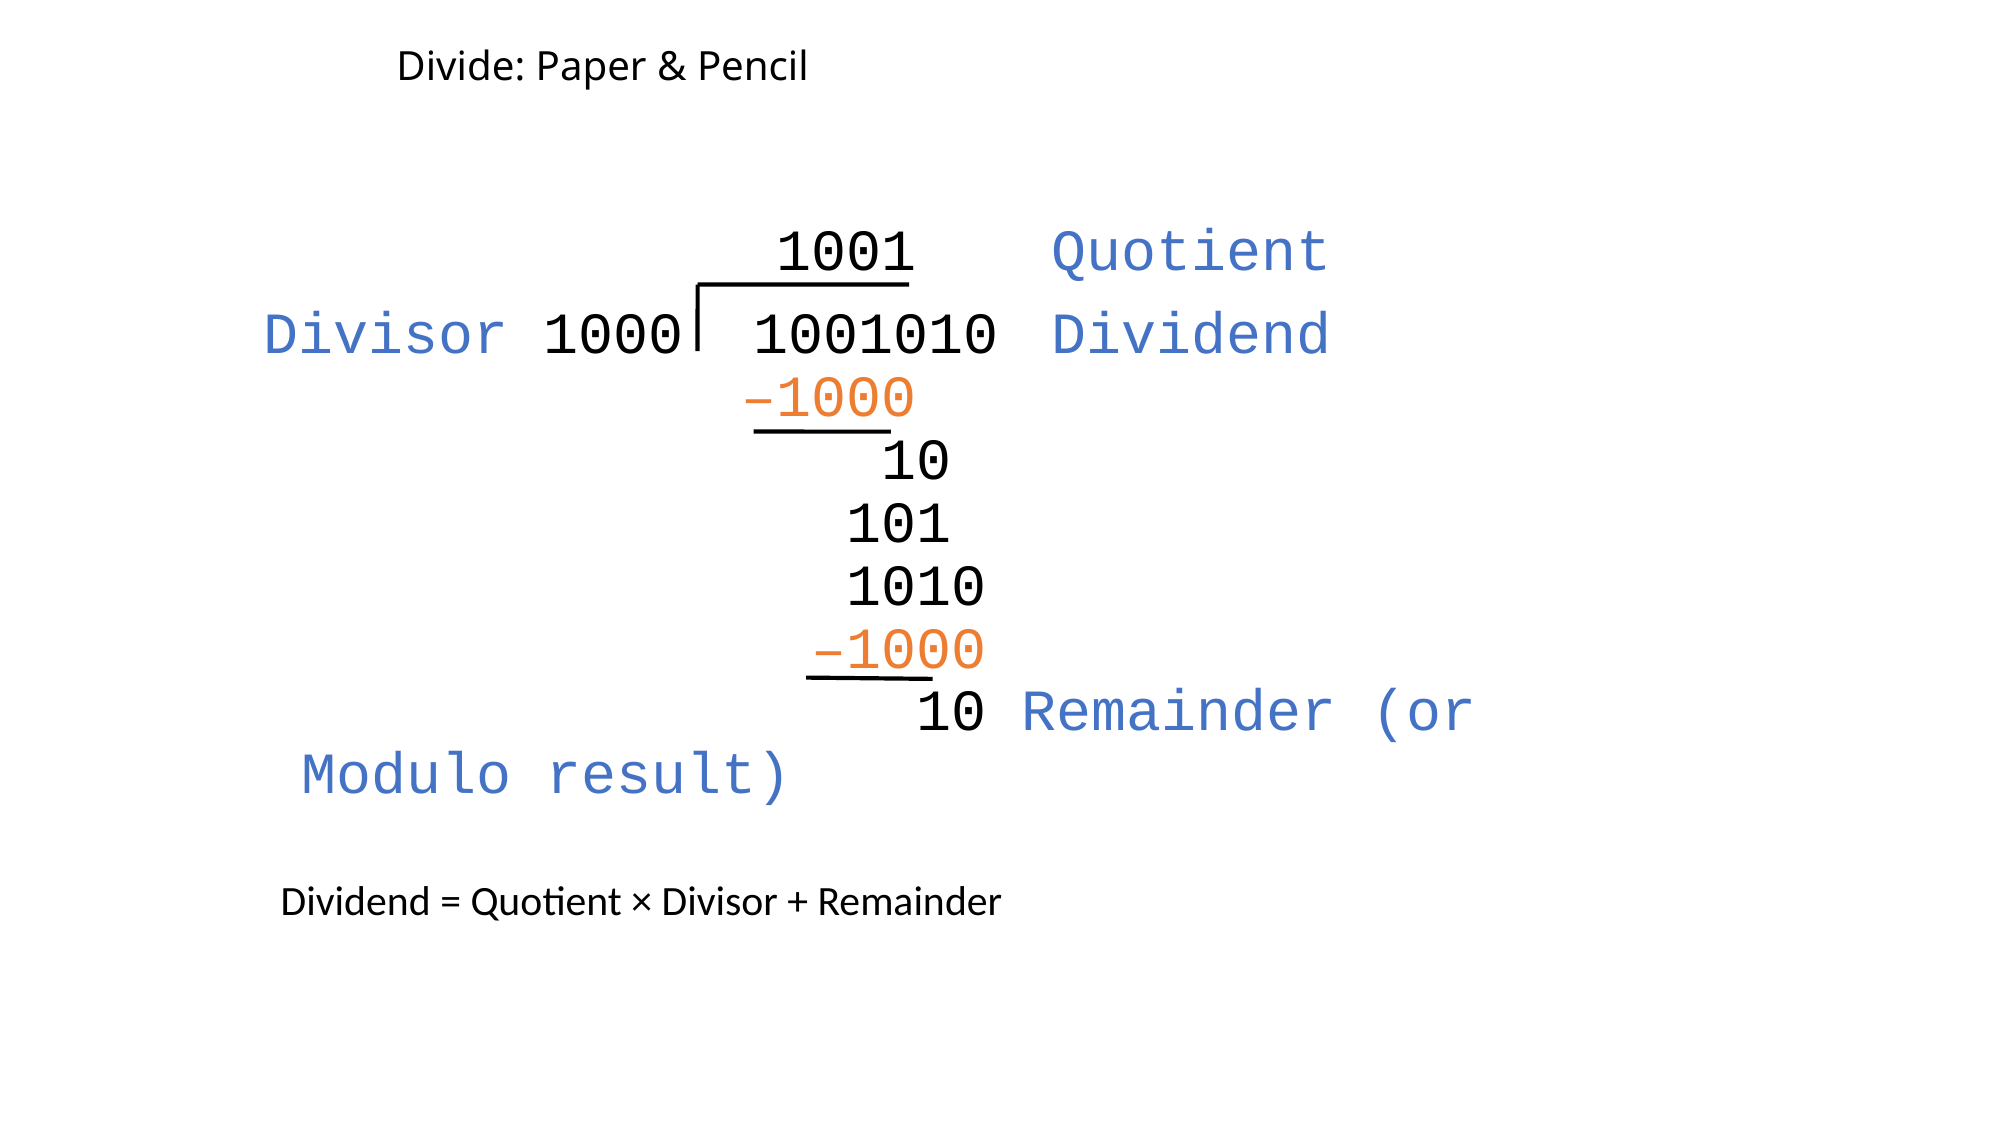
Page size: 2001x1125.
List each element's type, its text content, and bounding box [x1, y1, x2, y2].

list 1001 Quotient Divisor 1000 1001010 Dividend –1000 10 101 1010 –1000 10 Remainder (or Modulo result) [248, 212, 1675, 1039]
text_box Dividend = Quotient × Divisor + Remainder [265, 866, 1266, 932]
title Divide: Paper & Pencil [381, 37, 933, 98]
